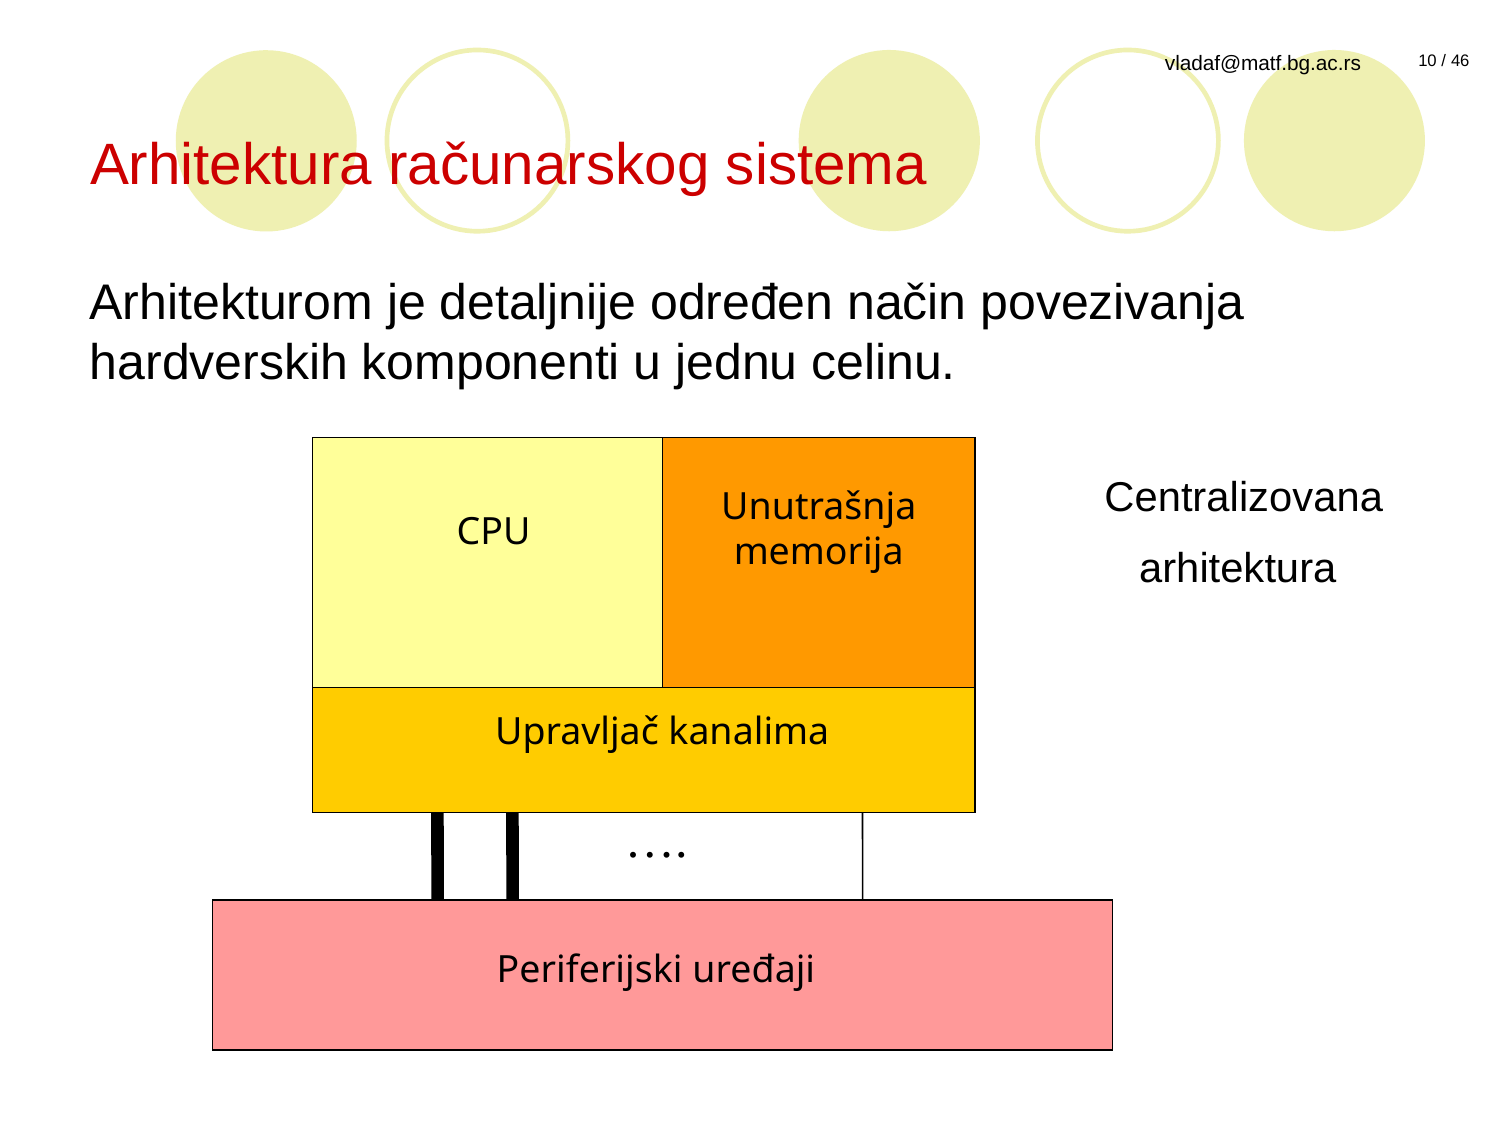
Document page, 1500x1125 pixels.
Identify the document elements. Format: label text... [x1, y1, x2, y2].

text_box Arhitekturom je detaljnije određen način povezivanja hardverskih komponenti u jednu celinu. [74, 262, 1425, 398]
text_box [212, 437, 1413, 1051]
title Arhitektura računarskog sistema [75, 90, 1425, 233]
